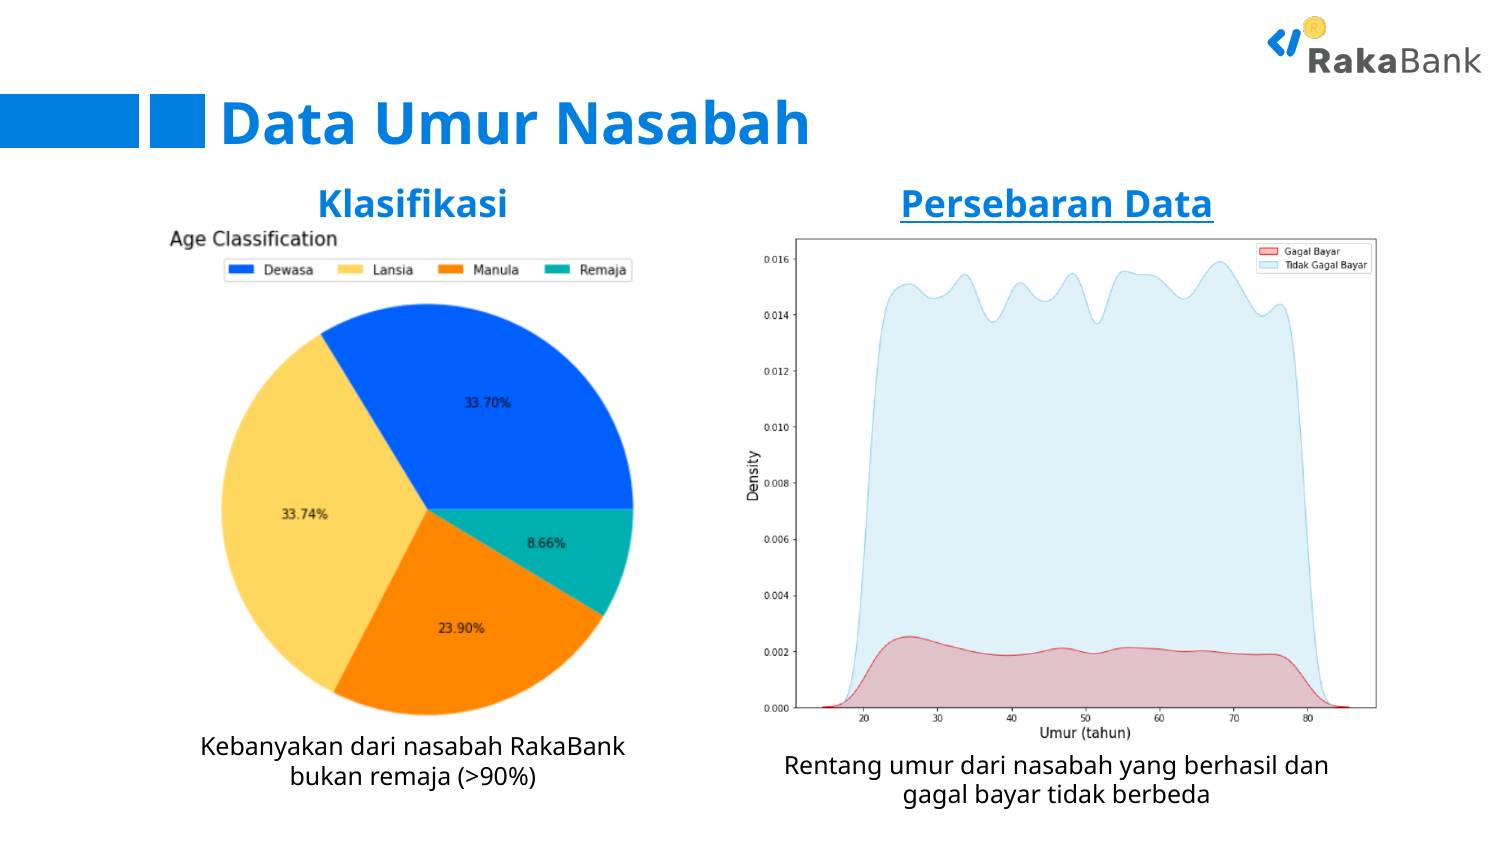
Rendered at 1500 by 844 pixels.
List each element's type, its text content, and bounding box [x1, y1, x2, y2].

text_box Kebanyakan dari nasabah RakaBank bukan remaja (>90%) [172, 737, 654, 805]
picture [160, 220, 666, 730]
picture [725, 229, 1389, 748]
title Klasifikasi [172, 167, 654, 219]
text_box Rentang umur dari nasabah yang berhasil dan gagal bayar tidak berbeda [758, 757, 1356, 824]
title Persebaran Data [735, 167, 1379, 228]
title Data Umur Nasabah [204, 85, 1222, 156]
picture [1260, 8, 1500, 79]
